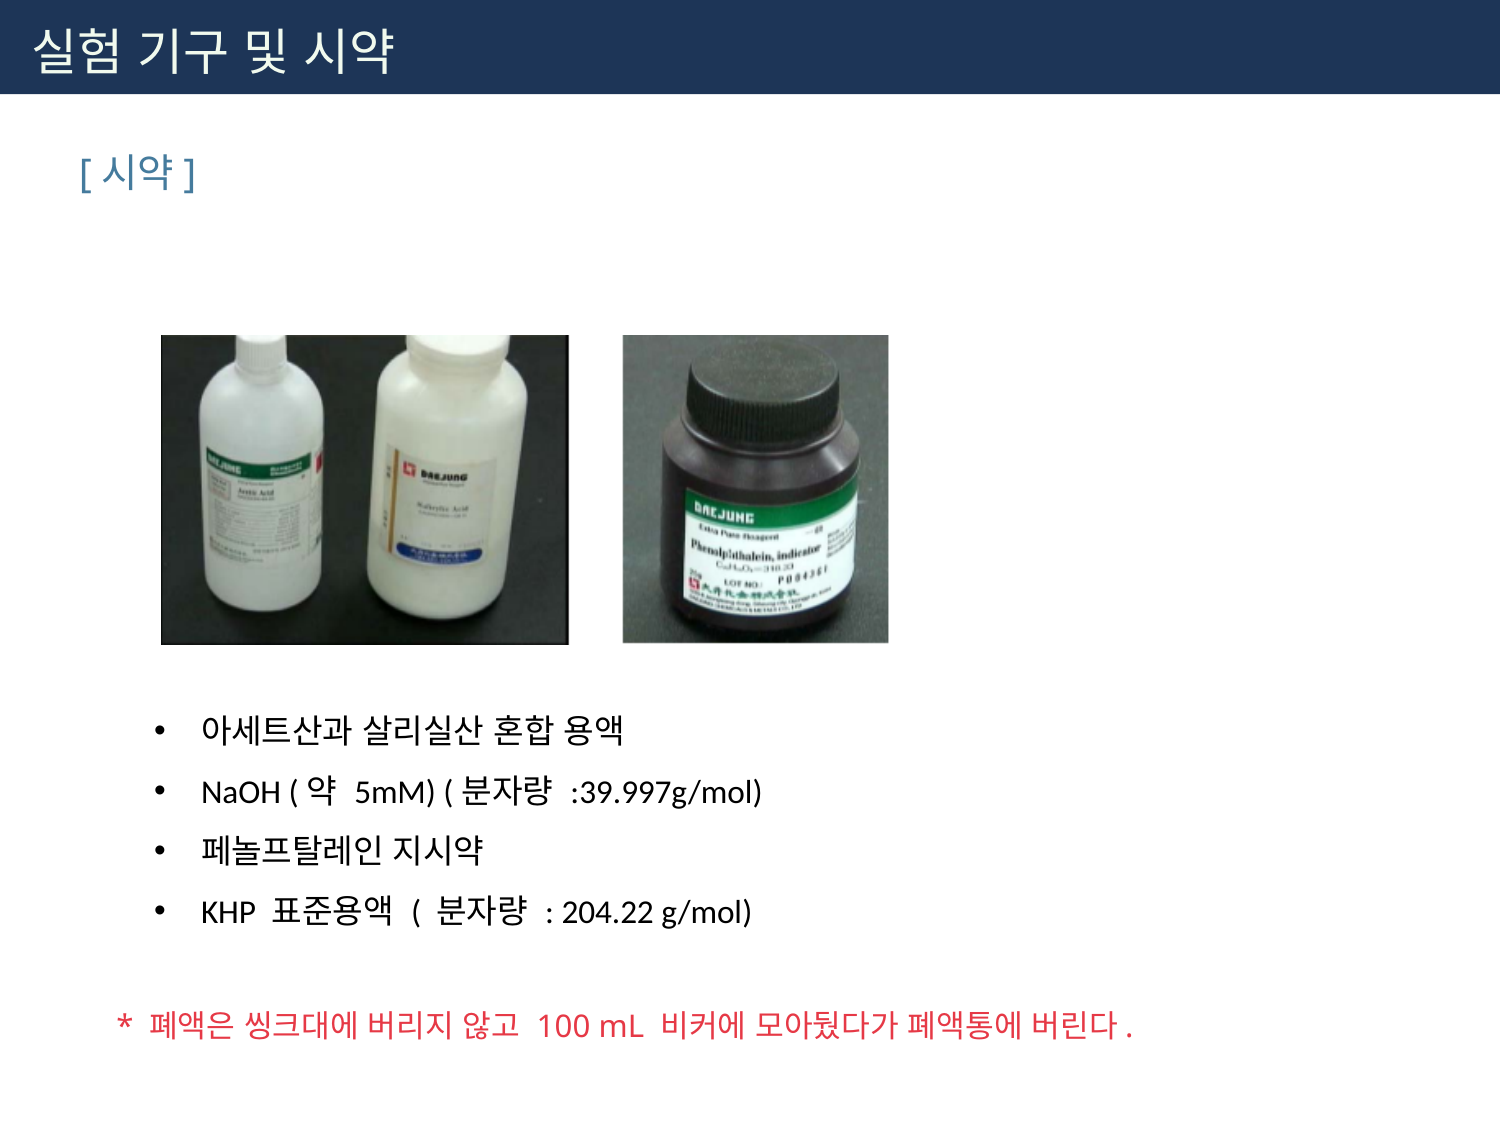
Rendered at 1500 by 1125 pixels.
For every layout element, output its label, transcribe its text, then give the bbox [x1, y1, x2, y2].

text_box 실험 기구 및 시약 [16, 13, 411, 88]
text_box 아세트산과 살리실산 혼합 용액 NaOH (약 5mM) (분자량 :39.997g/mol) 페놀프탈레인 지시약 KHP 표준용액 ( 분자량 : 204.22 g/mol) [139, 683, 778, 938]
text_box * 폐액은 씽크대에 버리지 않고 100 mL 비커에 모아뒀다가 폐액통에 버린다. [101, 979, 1149, 1051]
picture [161, 335, 892, 646]
text_box [시약] [64, 140, 212, 203]
text_box [0, 0, 1500, 95]
